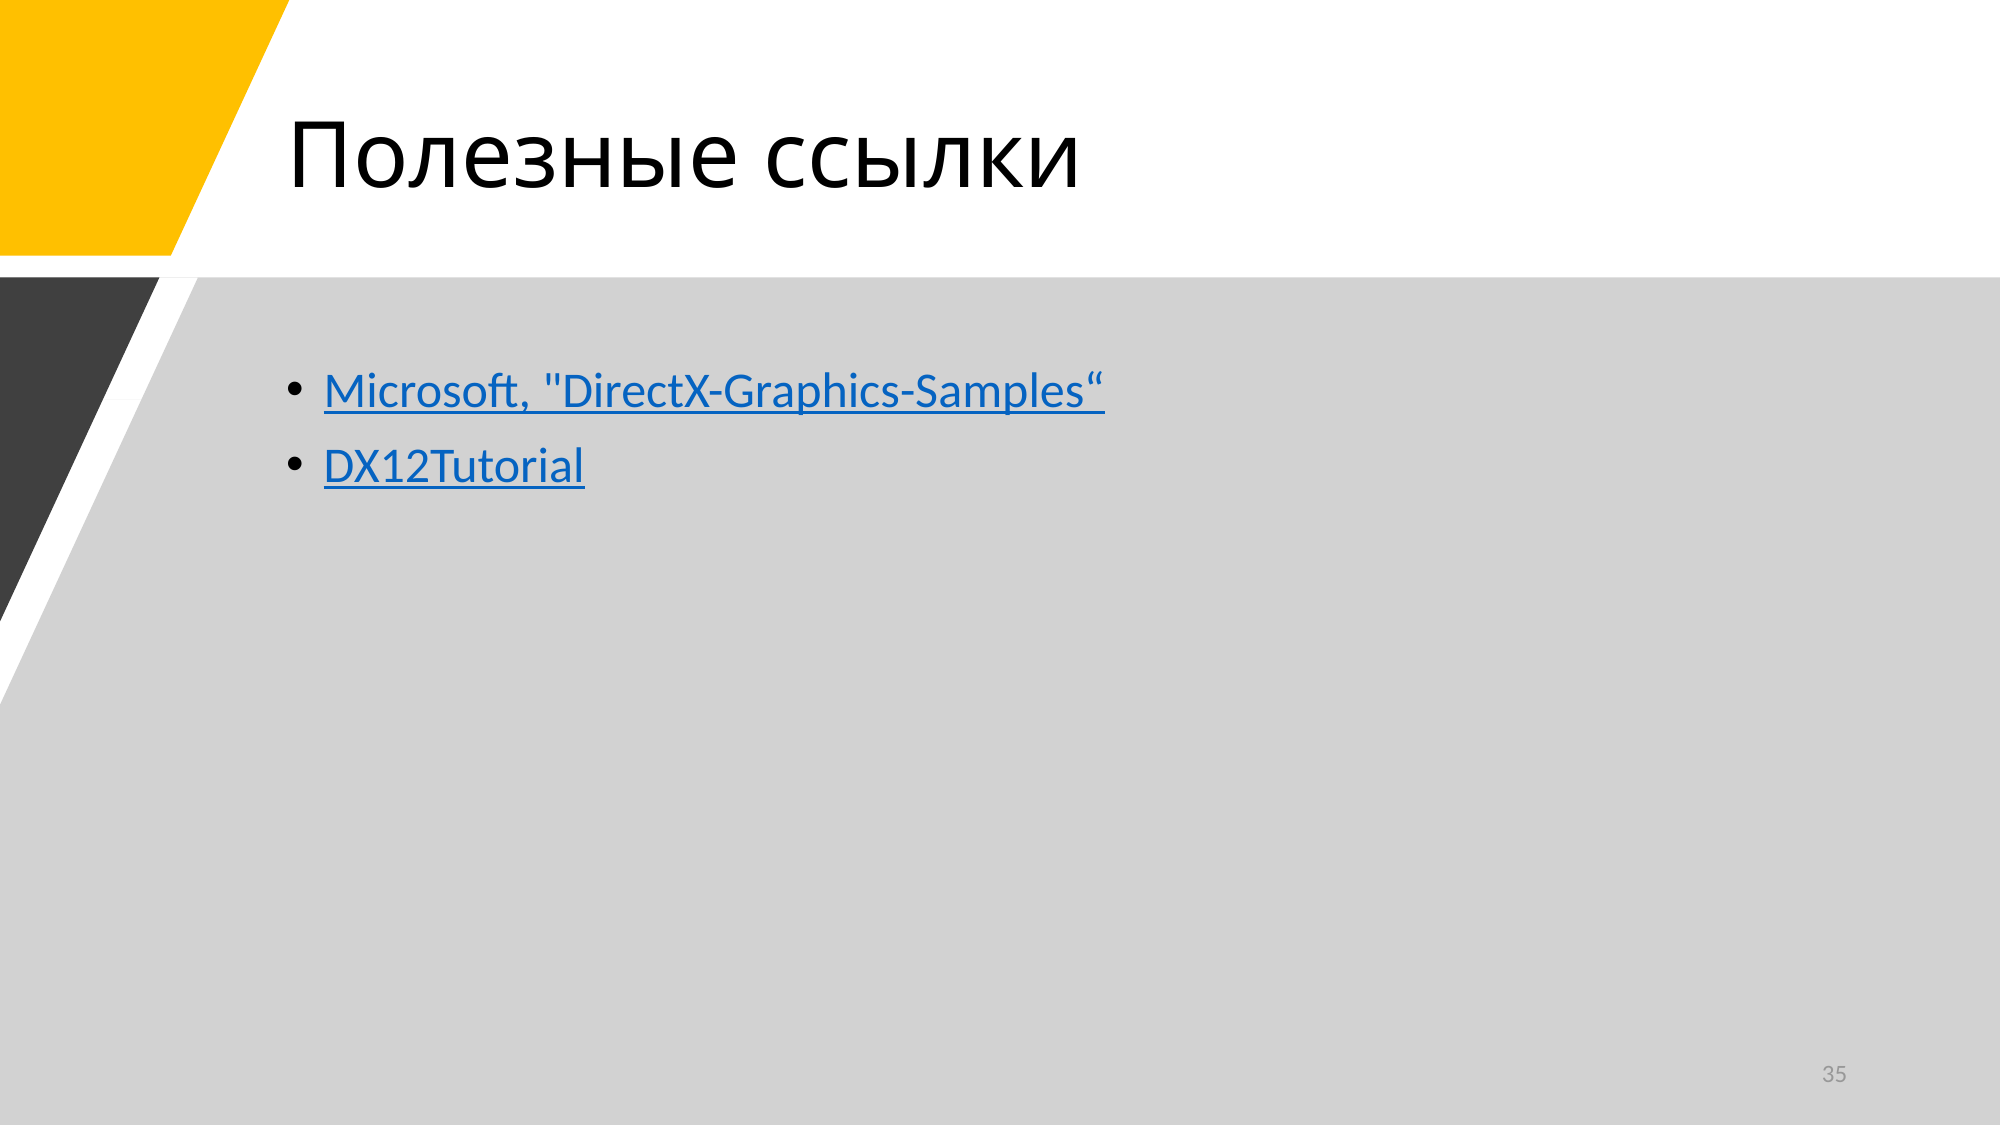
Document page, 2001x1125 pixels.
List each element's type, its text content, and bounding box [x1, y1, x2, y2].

text_box [0, 0, 291, 257]
text_box [0, 276, 2000, 1125]
slide_number 35 [1412, 1042, 1863, 1103]
title Полезные ссылки [271, 60, 1808, 255]
list Microsoft, "DirectX-Graphics-Samples“ DX12Tutorial [271, 356, 1808, 1035]
text_box [0, 276, 162, 622]
